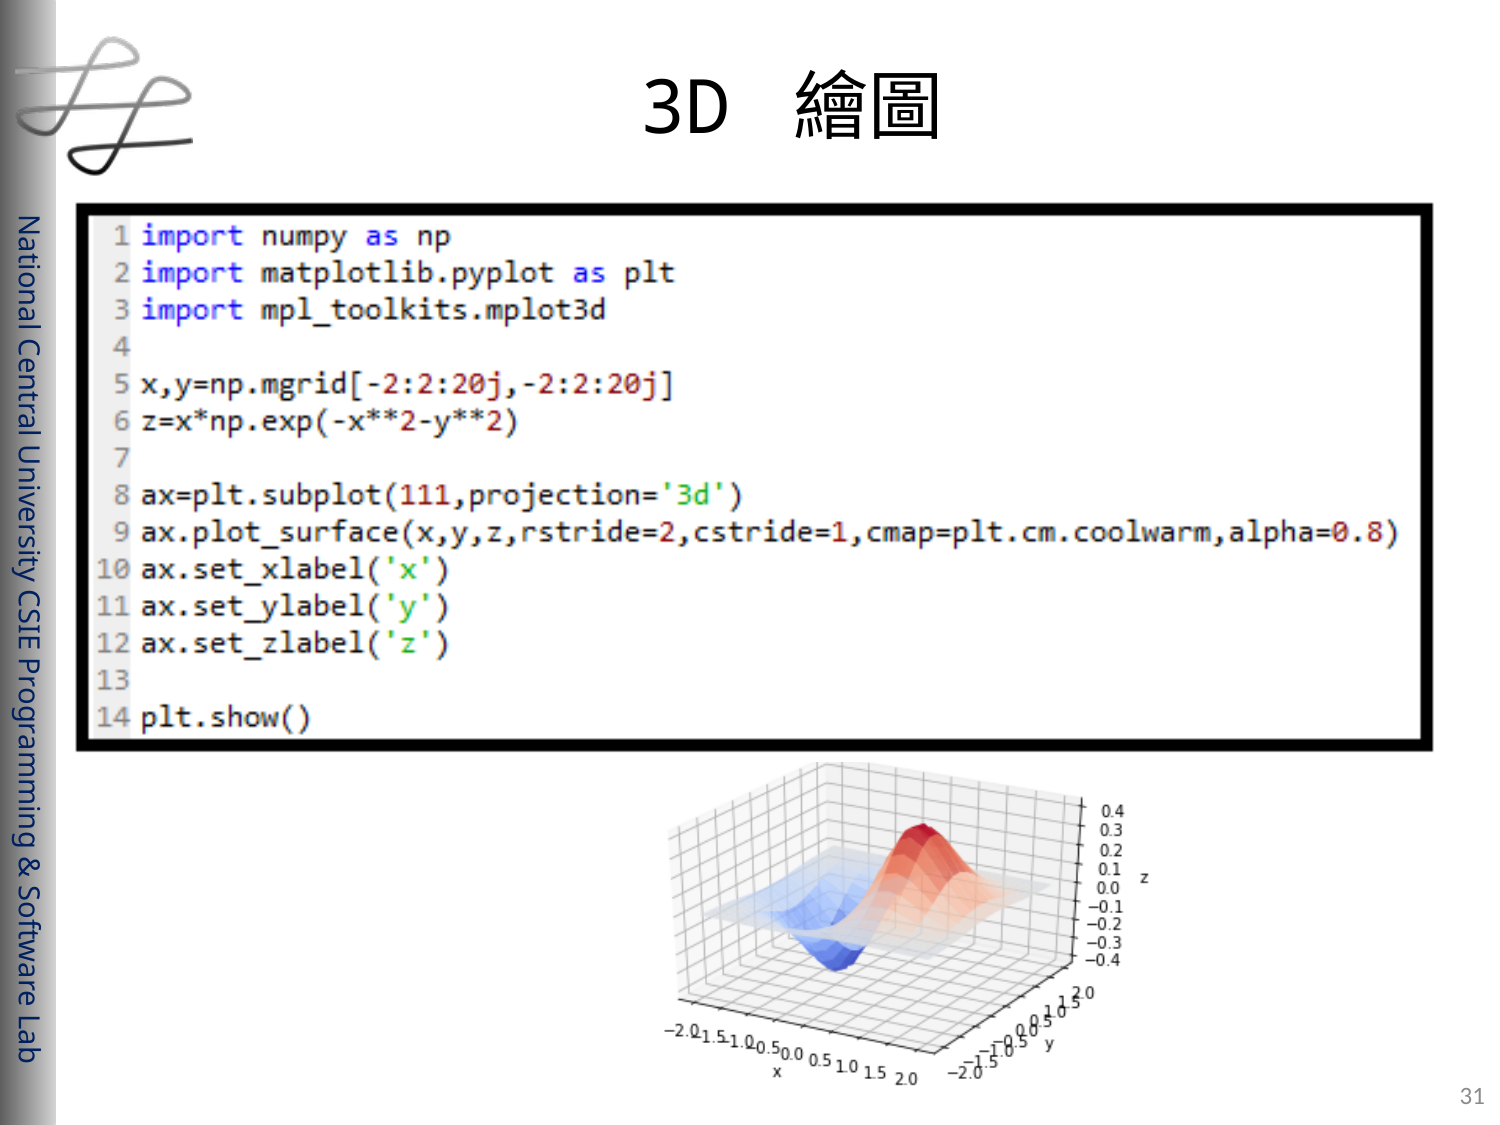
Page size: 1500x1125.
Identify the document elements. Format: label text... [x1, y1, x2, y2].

slide_number 31 [1162, 1064, 1500, 1125]
picture [15, 18, 193, 195]
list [67, 199, 1441, 762]
title 3D 繪圖 [111, 19, 1473, 200]
picture [621, 762, 1197, 1104]
